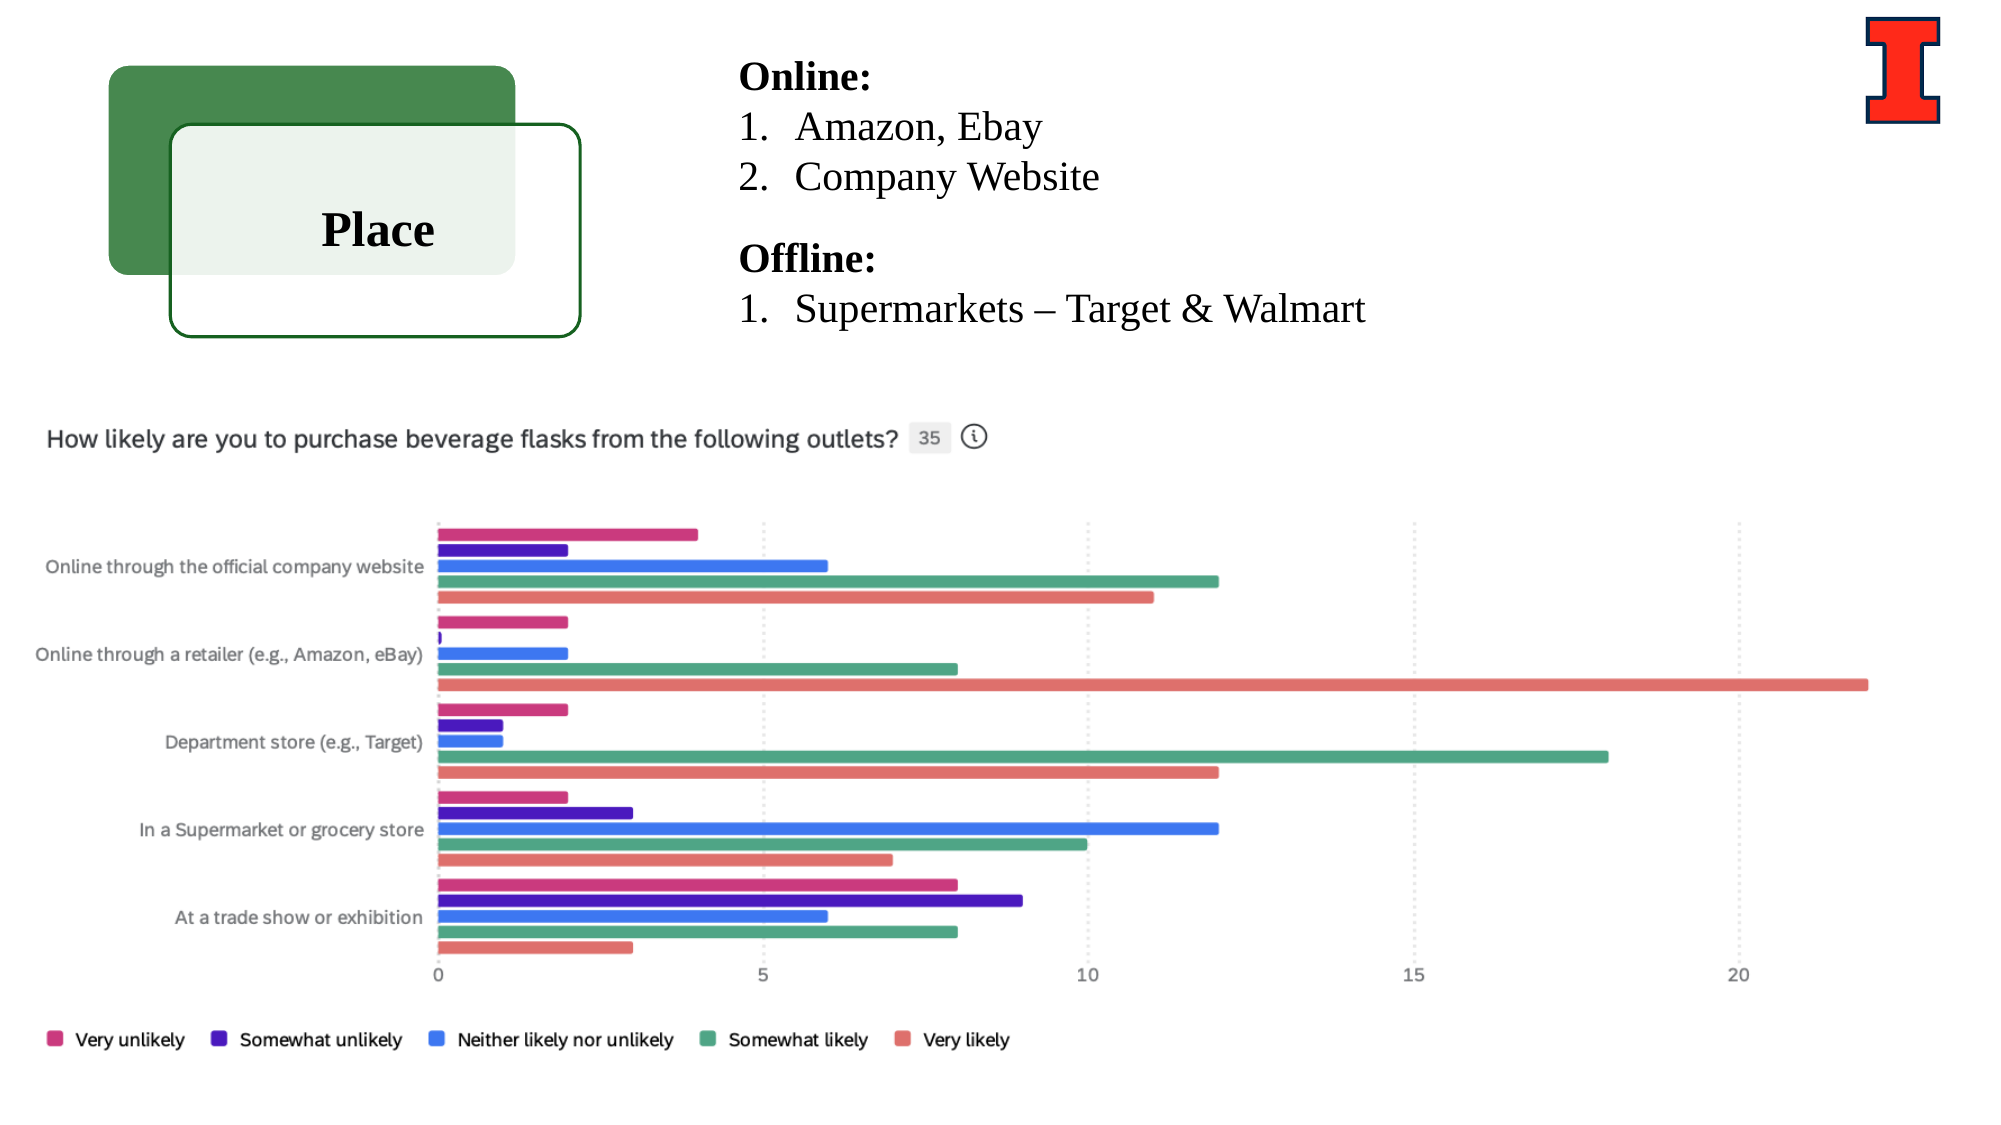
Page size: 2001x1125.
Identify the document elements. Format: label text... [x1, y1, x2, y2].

text_box Offline: Supermarkets – Target & Walmart [723, 223, 1663, 339]
picture [1806, 15, 1999, 124]
picture [24, 399, 1904, 1082]
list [26, 23, 661, 378]
text_box Online: Amazon, Ebay Company Website [723, 41, 1663, 207]
